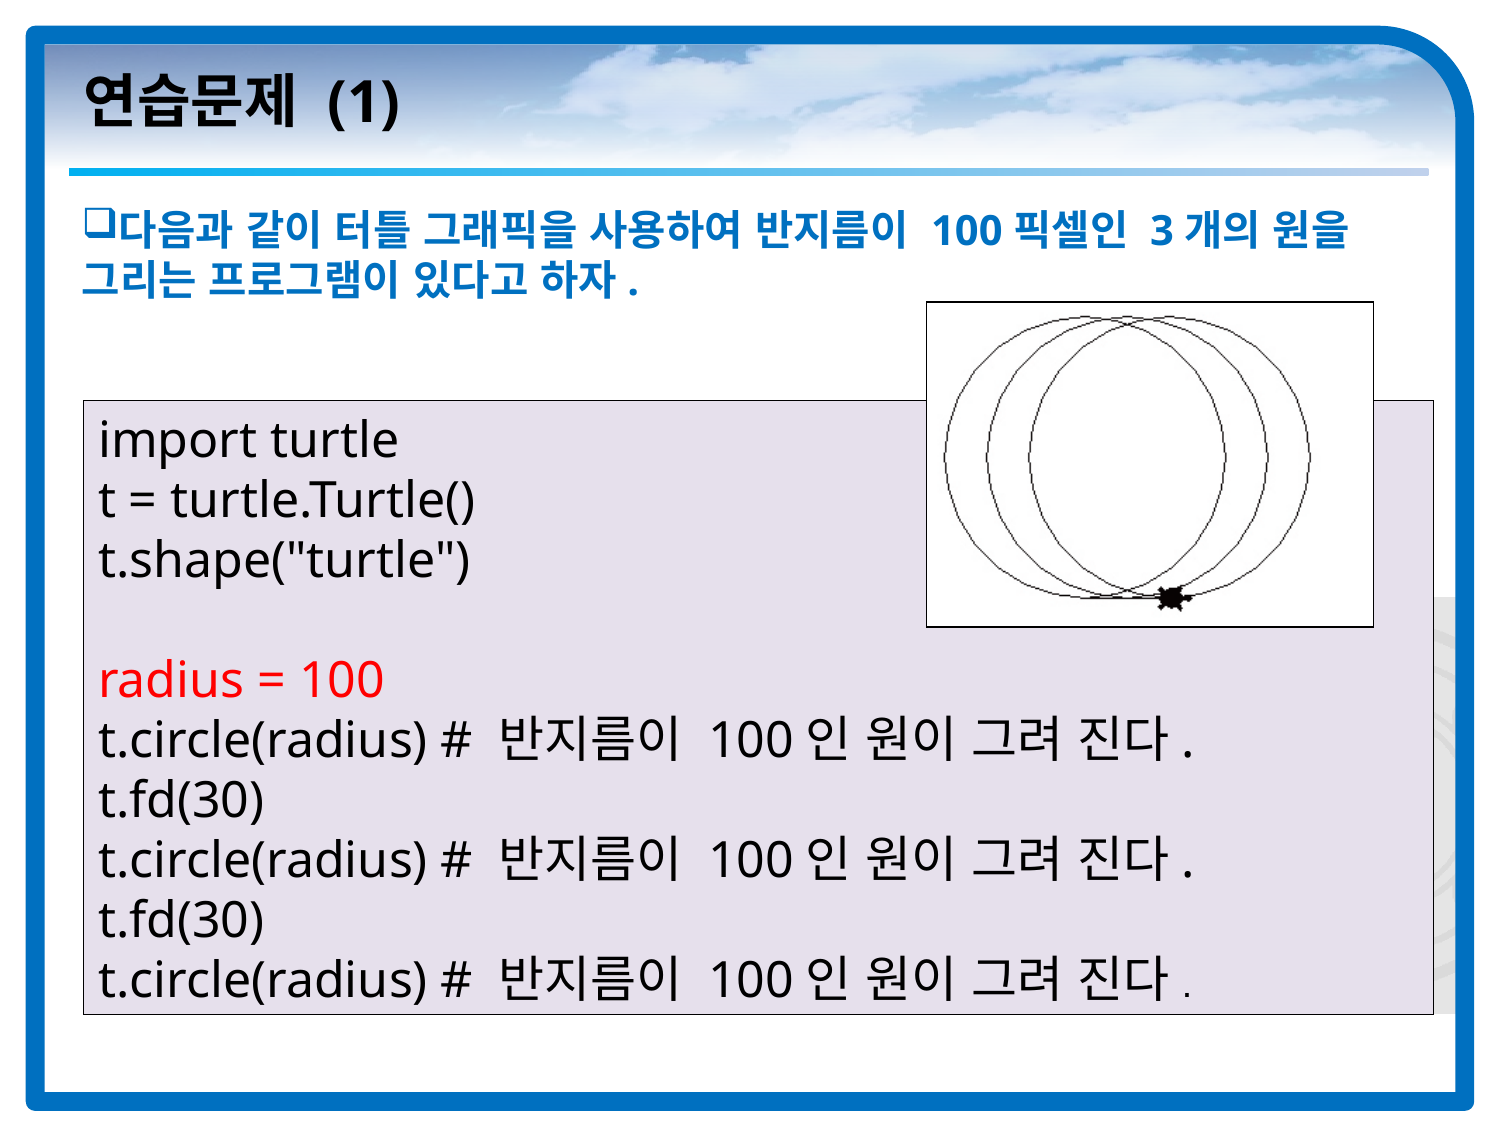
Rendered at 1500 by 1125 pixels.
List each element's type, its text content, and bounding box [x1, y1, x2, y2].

title 연습문제 (1) [68, 35, 1419, 163]
list 다음과 같이 터틀 그래픽을 사용하여 반지름이 100픽셀인 3개의 원을 그리는 프로그램이 있다고 하자. [66, 196, 1405, 934]
picture [926, 302, 1374, 627]
text_box import turtle t = turtle.Turtle() t.shape("turtle") radius = 100 t.circle(radius) # 반지름이 100인 원이 그려 진다. t.fd(30) t.circle(radius) # 반지름이 100인 원이 그려 진다. t.fd(30) t.circle(radius) # 반지름이 100인 원이 그려 진다. [83, 400, 1434, 1015]
